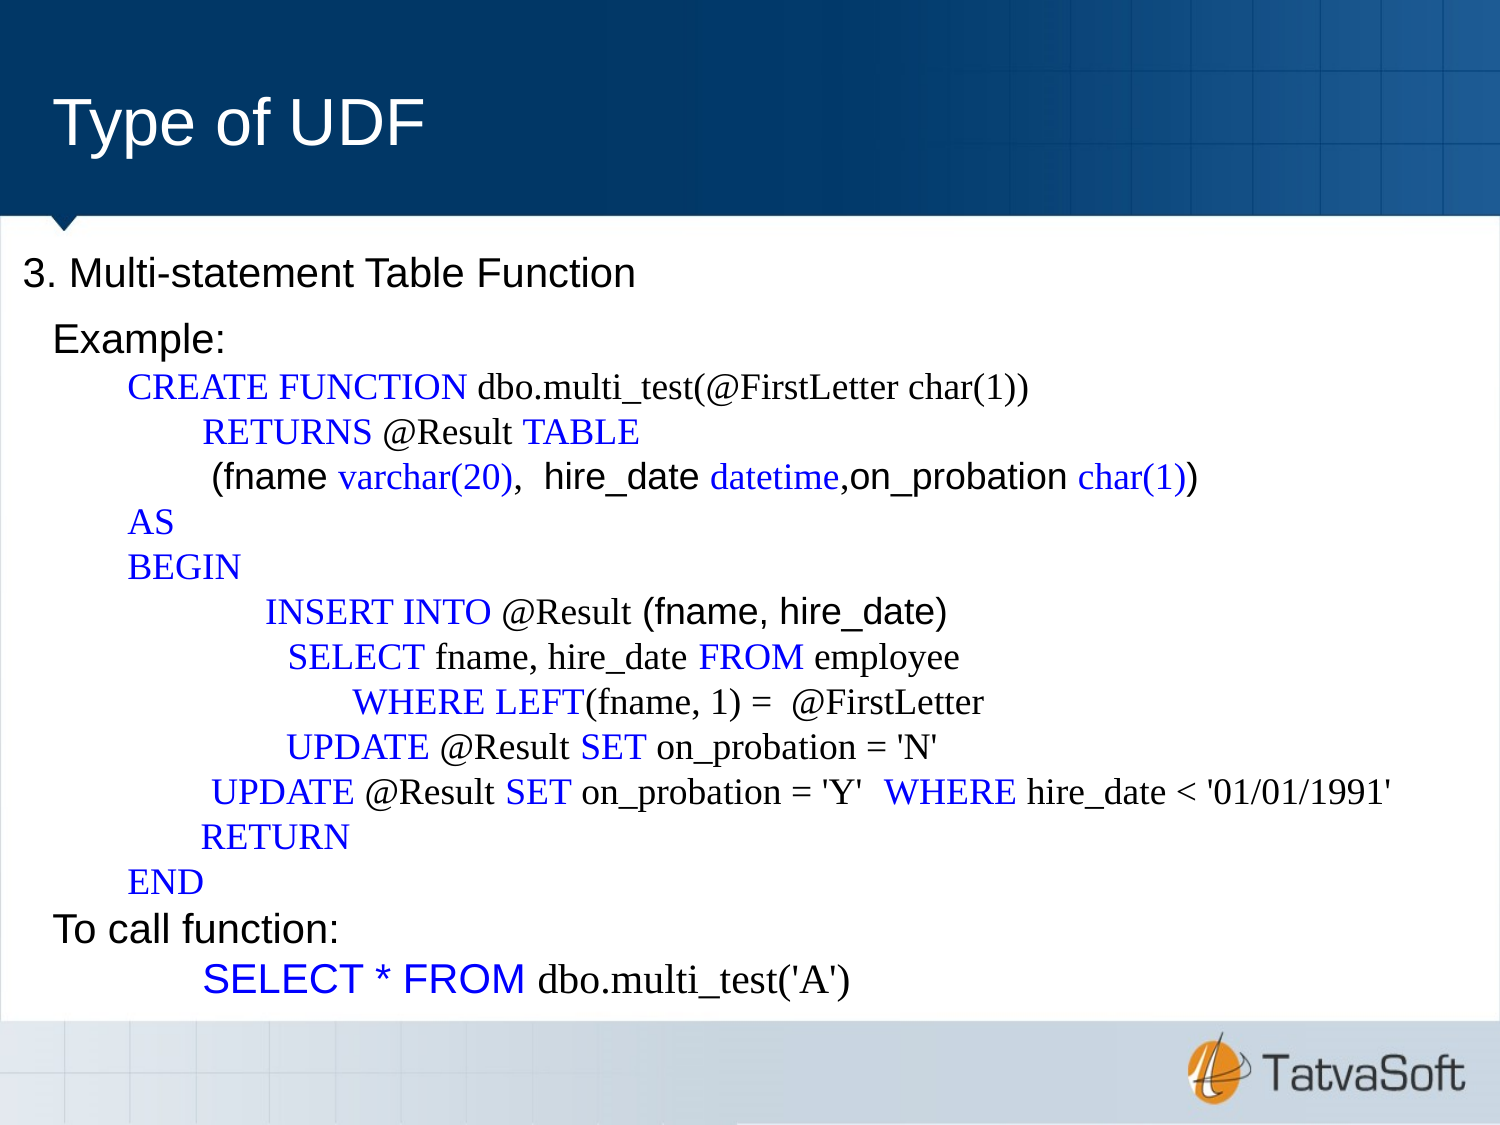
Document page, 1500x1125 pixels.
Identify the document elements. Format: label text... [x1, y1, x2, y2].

picture [0, 0, 1500, 1125]
text_box 3. Multi-statement Table Function [8, 238, 1433, 304]
text_box Example: CREATE FUNCTION dbo.multi_test(@FirstLetter char(1)) RETURNS @Result TABLE (fname varchar(20), hire_date datetime,on_probation char(1)) AS BEGIN INSERT INTO @Result (fname, hire_date) SELECT fname, hire_date FROM employee WHERE LEFT(fname, 1) = @FirstLetter UPDATE @Result SET on_probation = 'N' UPDATE @Result SET on_probation = 'Y' WHERE hire_date < '01/01/1991' RETURN END To call function: SELECT * FROM dbo.multi_test('A') [37, 304, 1463, 1100]
text_box Type of UDF [37, 25, 1388, 213]
